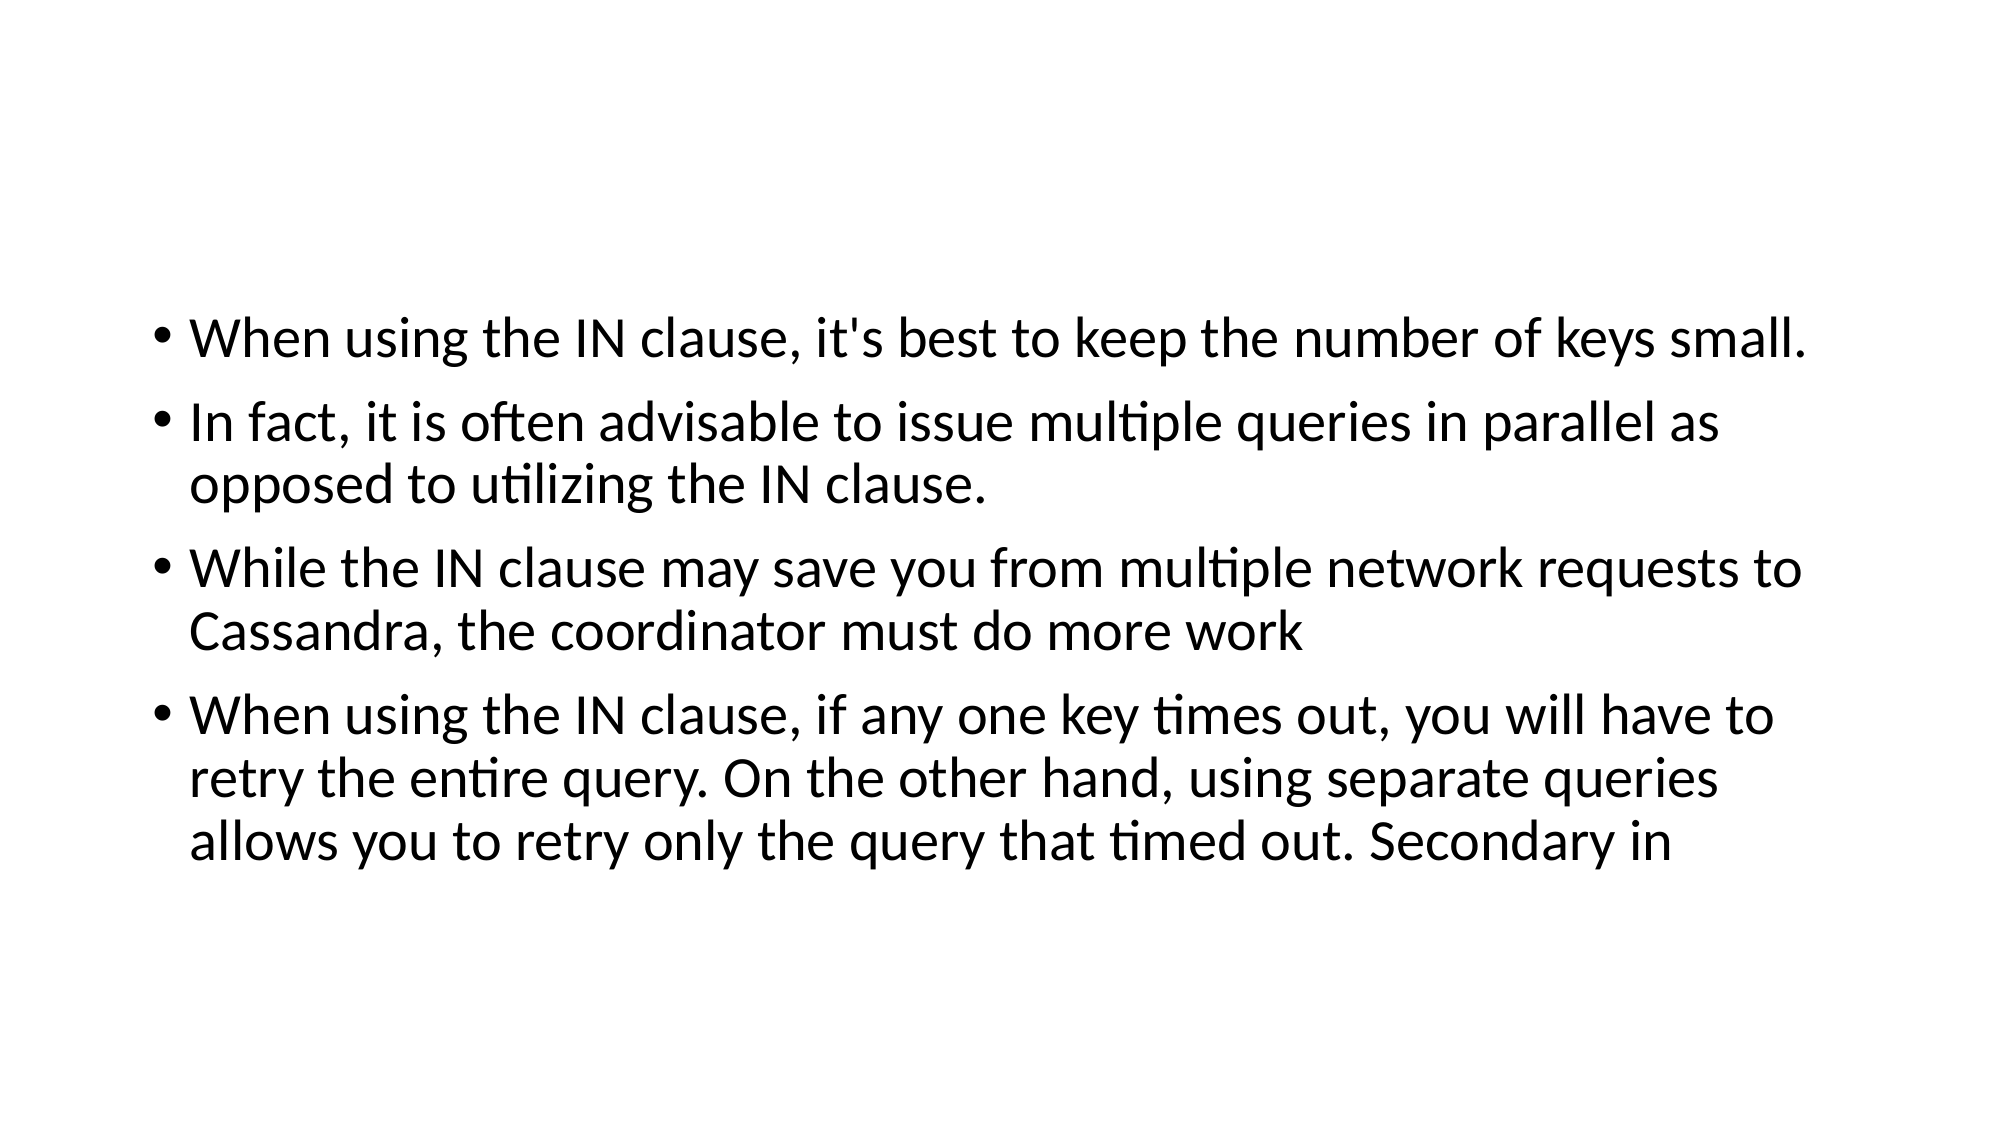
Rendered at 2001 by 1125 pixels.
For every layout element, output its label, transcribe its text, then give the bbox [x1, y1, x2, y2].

list When using the IN clause, it's best to keep the number of keys small. In fact, it is often advisable to issue multiple queries in parallel as opposed to utilizing the IN clause. While the IN clause may save you from multiple network requests to Cassandra, the coordinator must do more work When using the IN clause, if any one key times out, you will have to retry the entire query. On the other hand, using separate queries allows you to retry only the query that timed out. Secondary in [137, 299, 1863, 1014]
